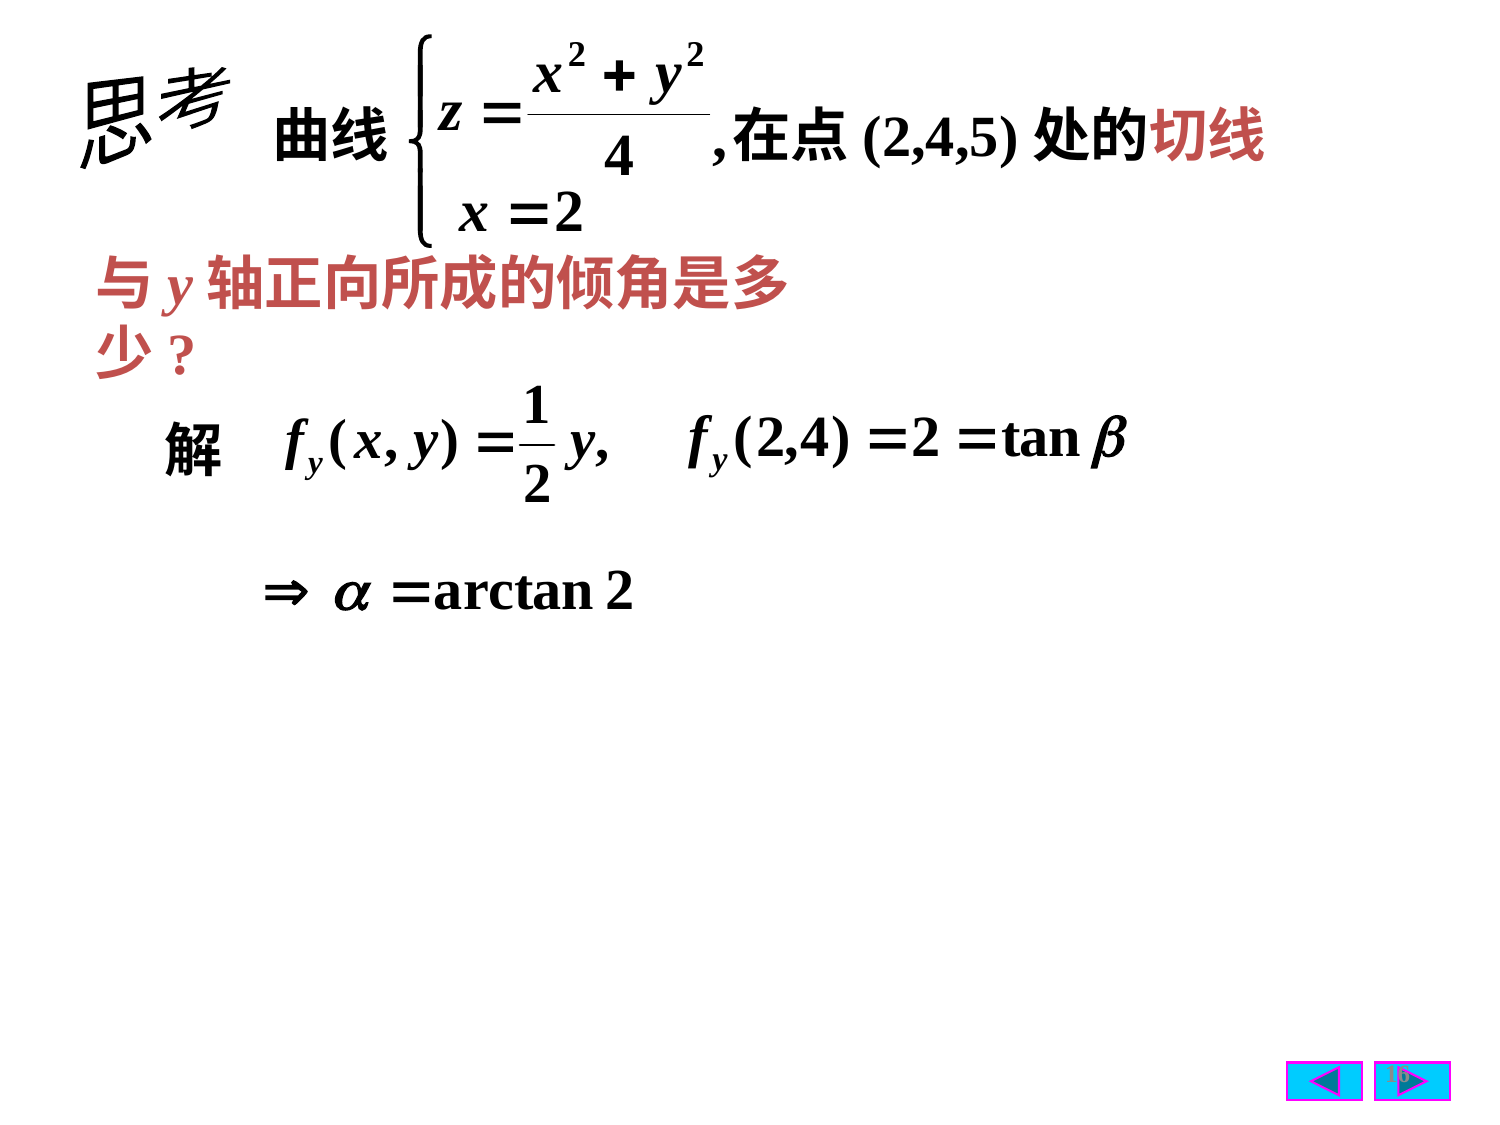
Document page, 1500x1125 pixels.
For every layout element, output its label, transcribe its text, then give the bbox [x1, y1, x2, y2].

text_box 在点(2,4,5)处的切线 [734, 90, 1306, 176]
text_box 与y轴正向所成的倾角是多少? [80, 238, 893, 394]
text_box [265, 369, 621, 516]
text_box 解 [150, 405, 260, 491]
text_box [392, 30, 731, 252]
text_box 曲线 [230, 90, 387, 176]
slide_number 16 [1074, 1042, 1425, 1103]
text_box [255, 555, 644, 624]
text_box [668, 397, 1141, 491]
